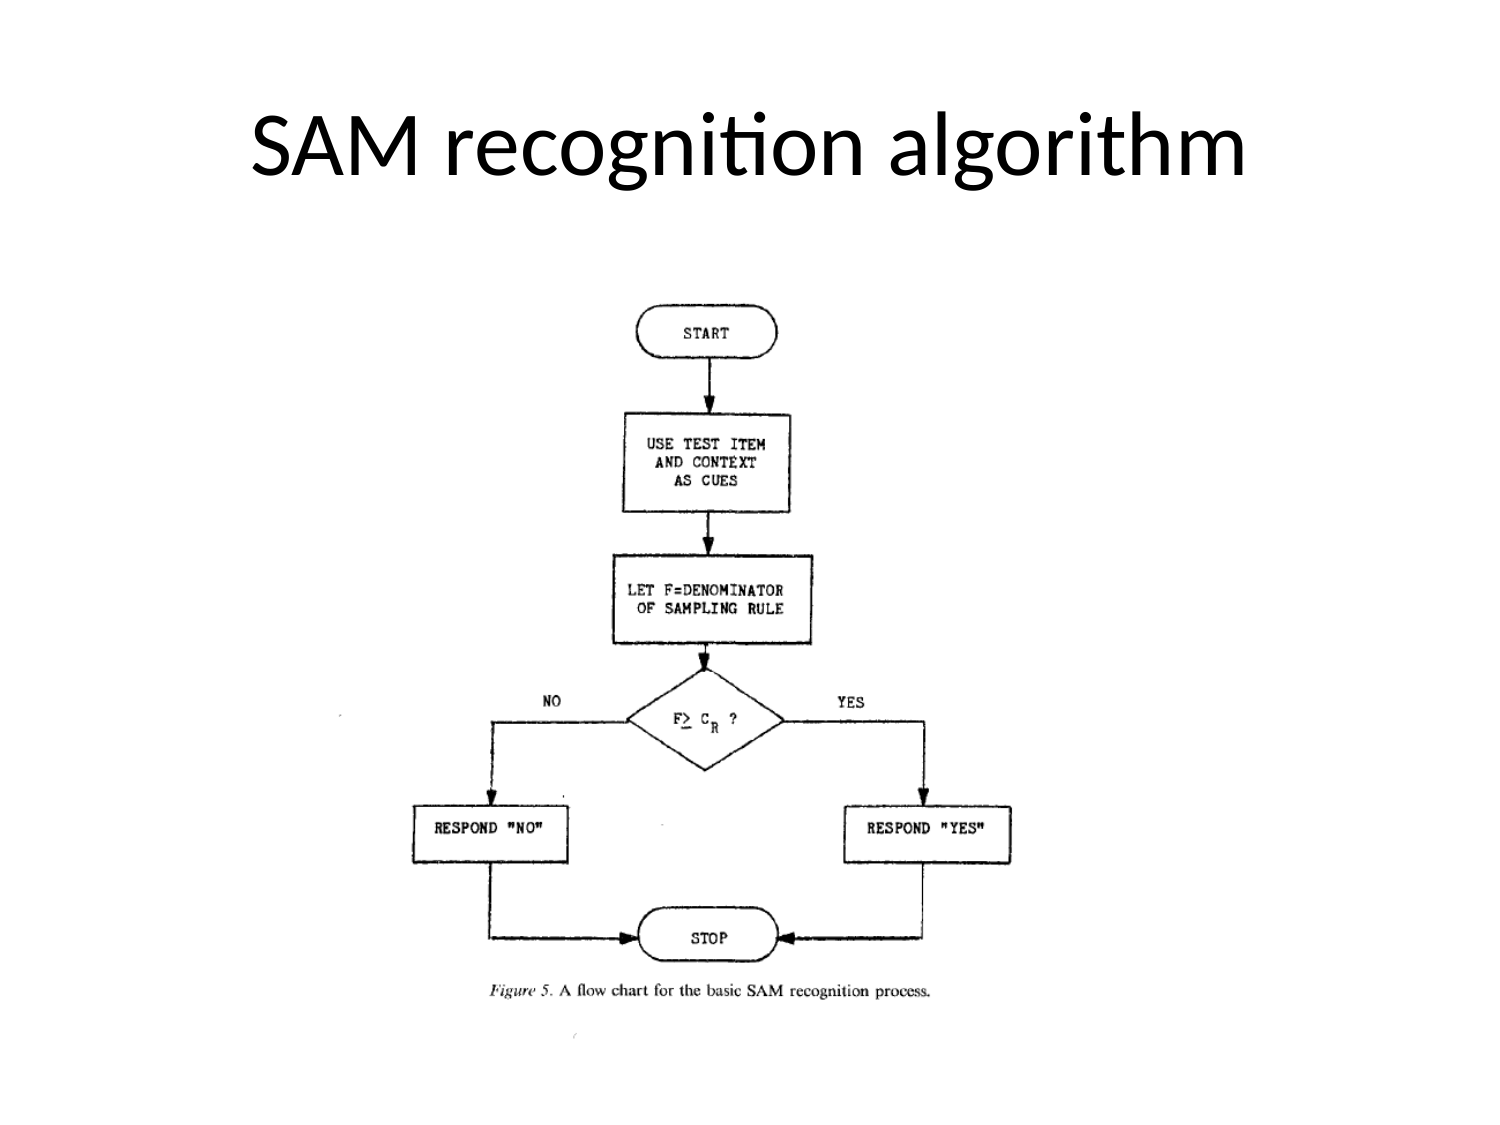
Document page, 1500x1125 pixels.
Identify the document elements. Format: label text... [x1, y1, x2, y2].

picture [324, 274, 1064, 1055]
title SAM recognition algorithm [75, 45, 1425, 233]
